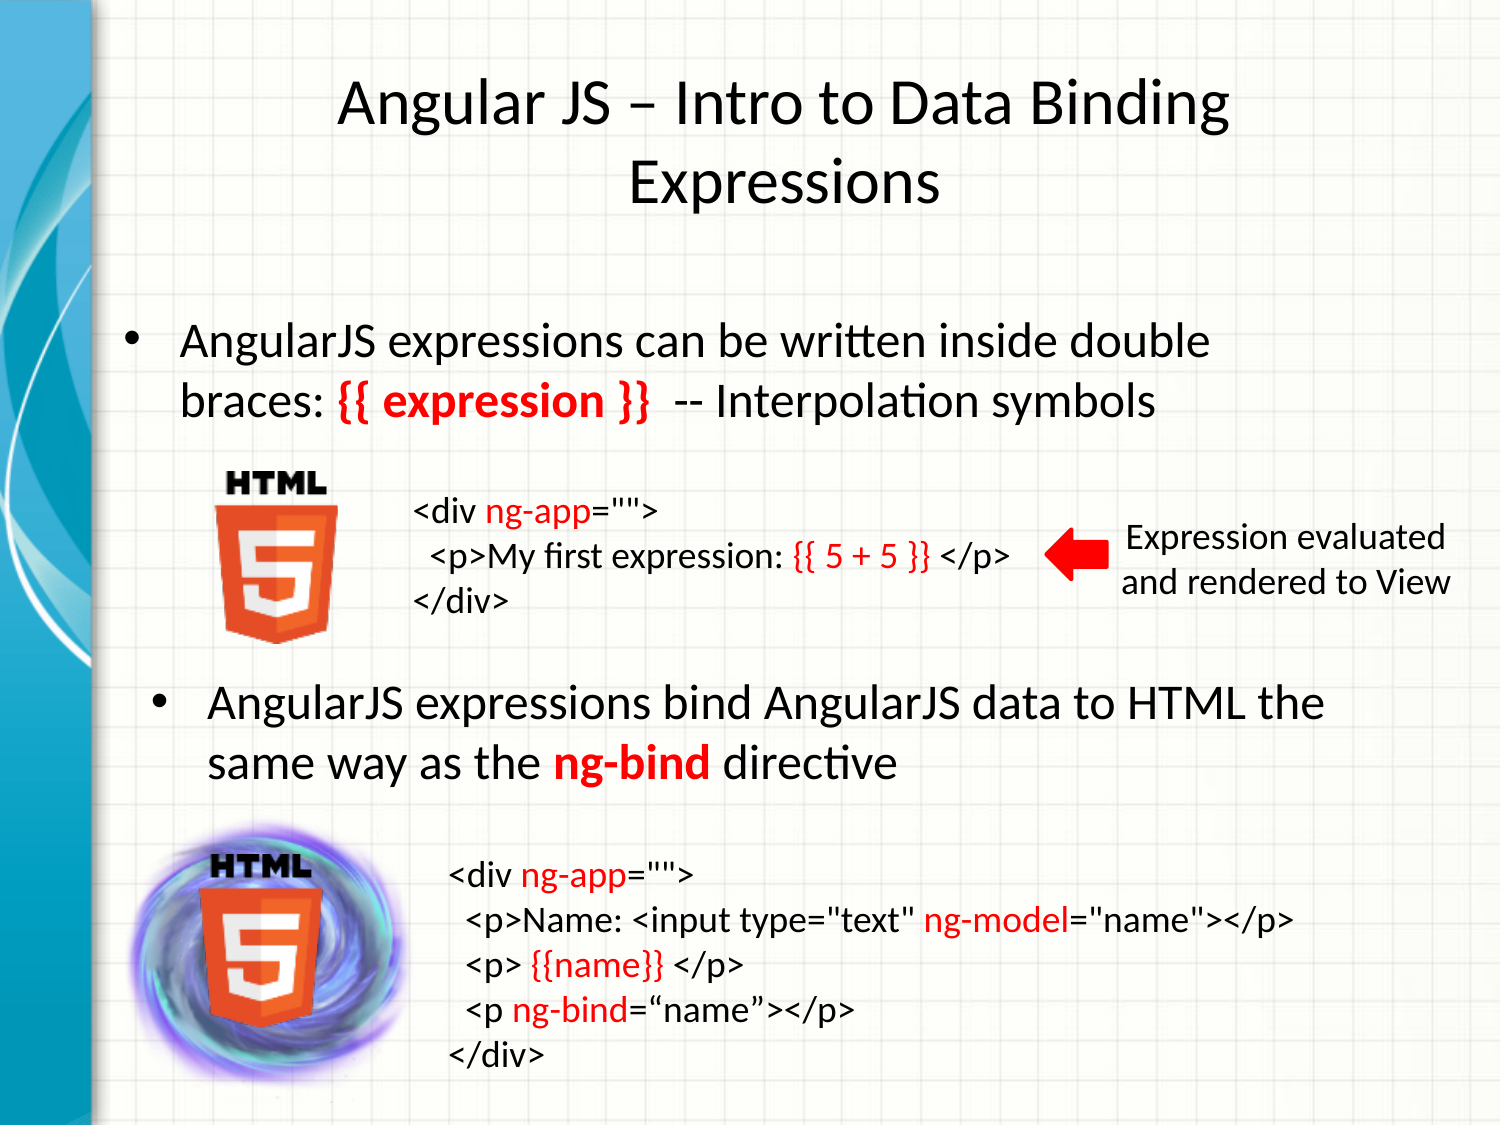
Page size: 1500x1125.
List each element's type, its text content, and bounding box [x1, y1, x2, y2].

picture [0, 0, 1500, 1125]
title Angular JS – Intro to Data Binding Expressions [227, 50, 1343, 225]
text_box AngularJS expressions bind AngularJS data to HTML the same way as the ng-bind directive [136, 662, 1343, 798]
text_box Expression evaluated and rendered to View [1085, 504, 1488, 610]
text_box AngularJS expressions can be written inside double braces: {{ expression }} -- Interpolation symbols [108, 299, 1316, 435]
text_box <div ng-app=""> <p>My first expression: {{ 5 + 5 }} </p> </div> [397, 478, 1026, 629]
text_box <div ng-app=""> <p>Name: <input type="text" ng-model="name"></p> <p> {{name}} </p> <p ng-bind=“name”></p> </div> [433, 842, 1311, 1083]
text_box [1044, 527, 1109, 582]
